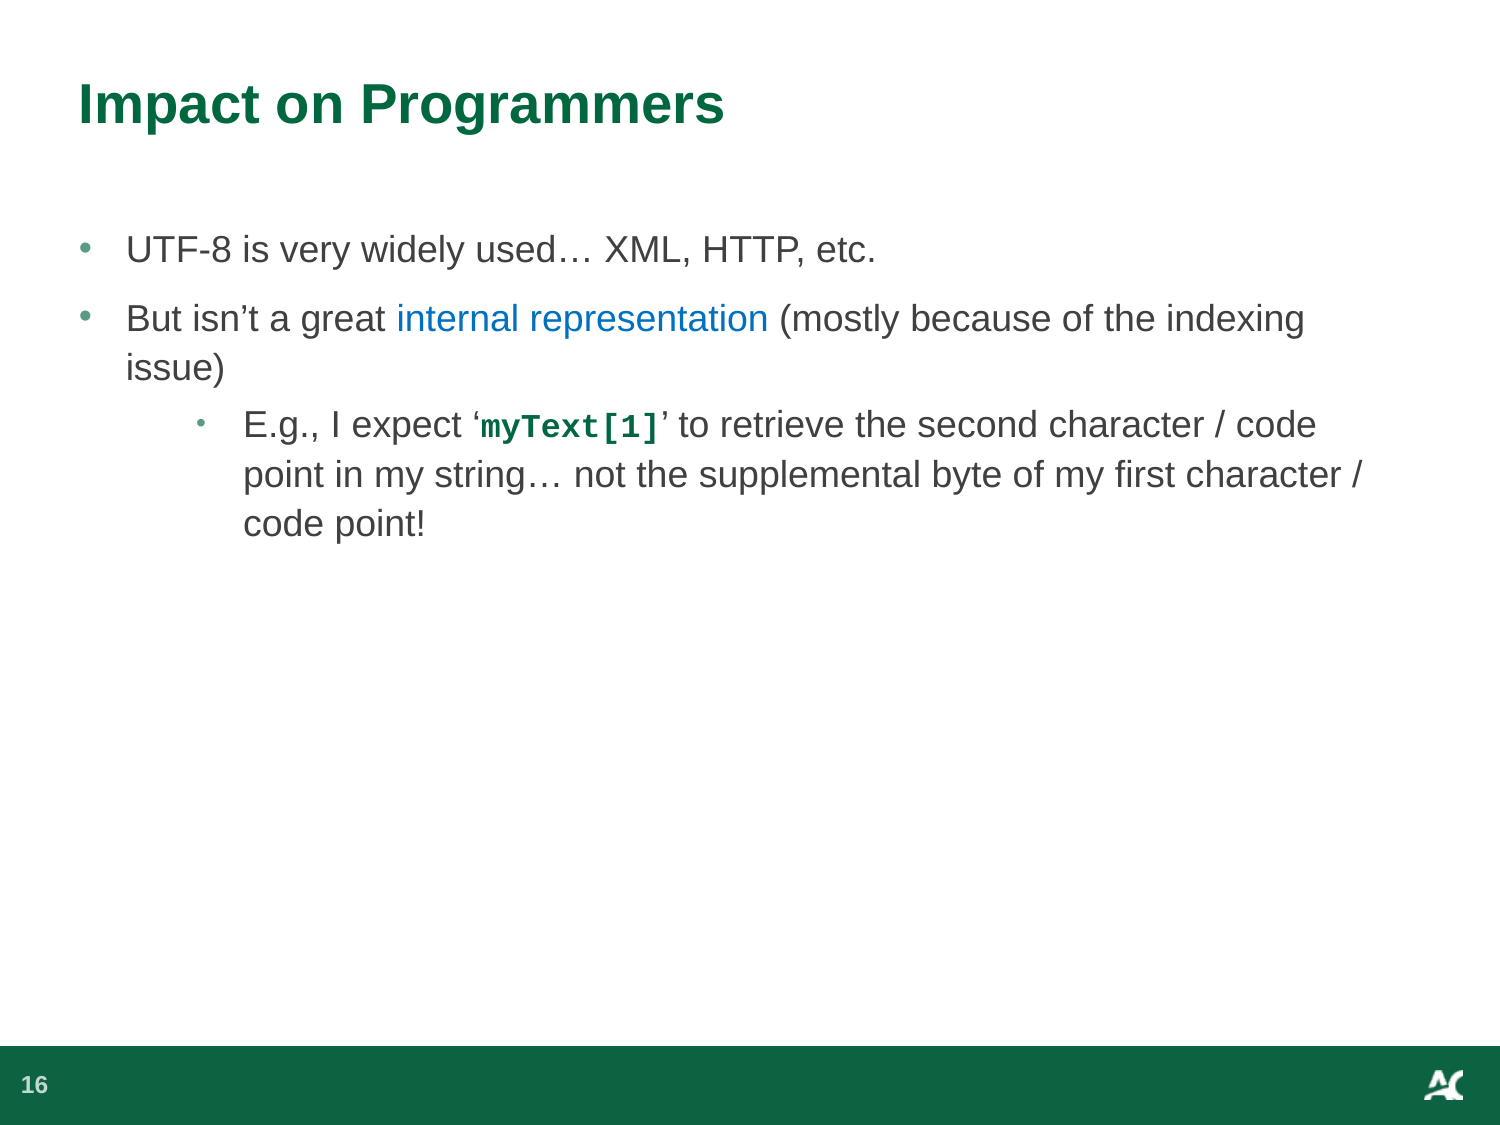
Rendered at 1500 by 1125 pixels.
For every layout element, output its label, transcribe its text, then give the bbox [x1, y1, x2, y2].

list UTF-8 is very widely used… XML, HTTP, etc. But isn’t a great internal representation (mostly because of the indexing issue) E.g., I expect ‘myText[1]’ to retrieve the second character / code point in my string… not the supplemental byte of my first character / code point! [79, 245, 1379, 871]
slide_number 16 [20, 1057, 77, 1111]
title Impact on Programmers [79, 80, 1436, 245]
